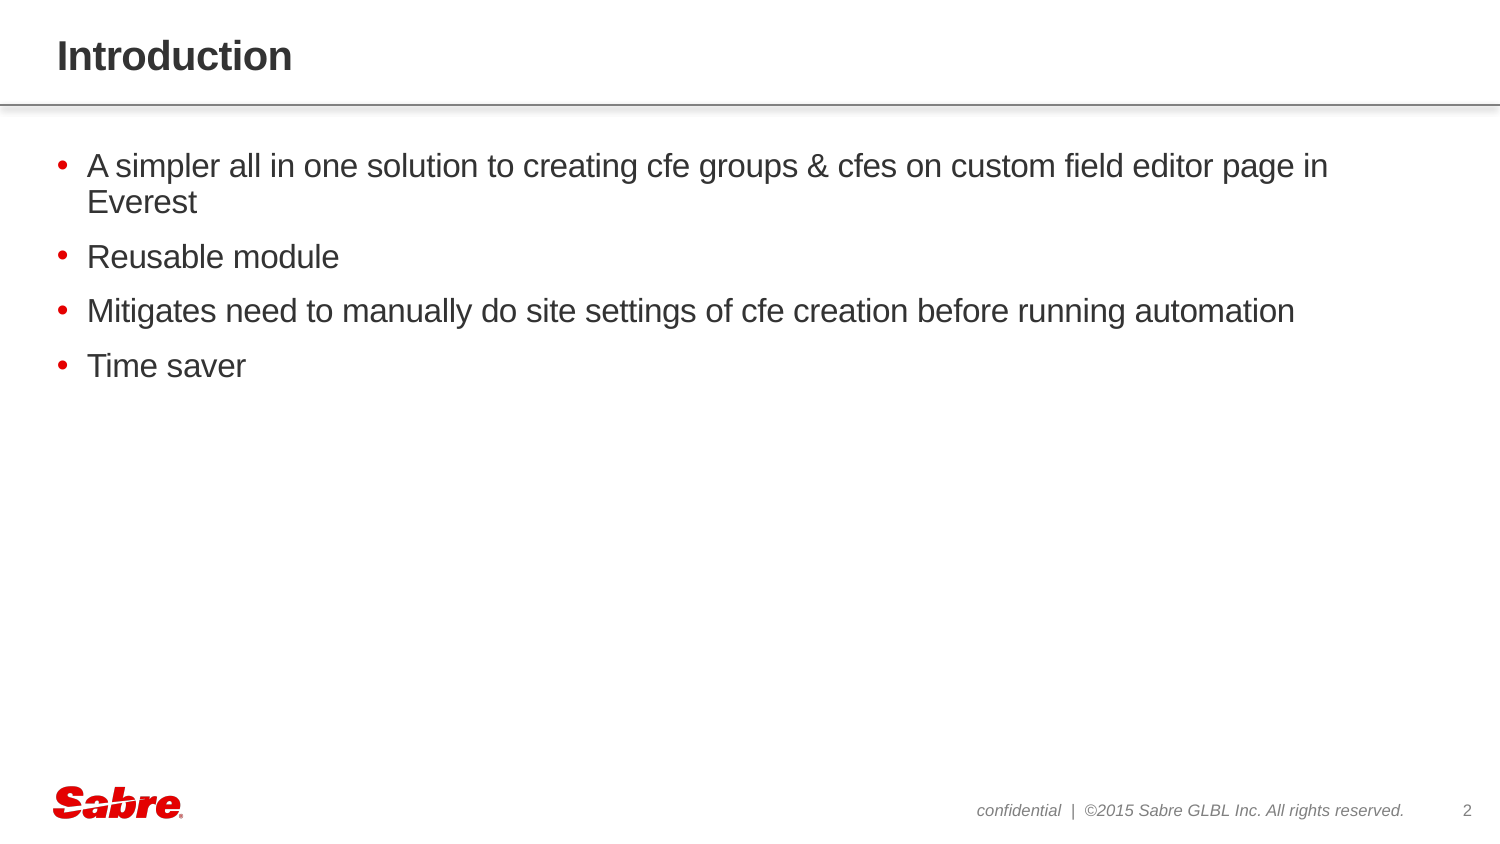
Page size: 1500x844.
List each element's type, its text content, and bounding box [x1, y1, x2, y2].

title Introduction [56, 14, 1443, 79]
list A simpler all in one solution to creating cfe groups & cfes on custom field editor page in Everest Reusable module Mitigates need to manually do site settings of cfe creation before running automation Time saver [56, 148, 1443, 750]
picture [47, 774, 191, 826]
